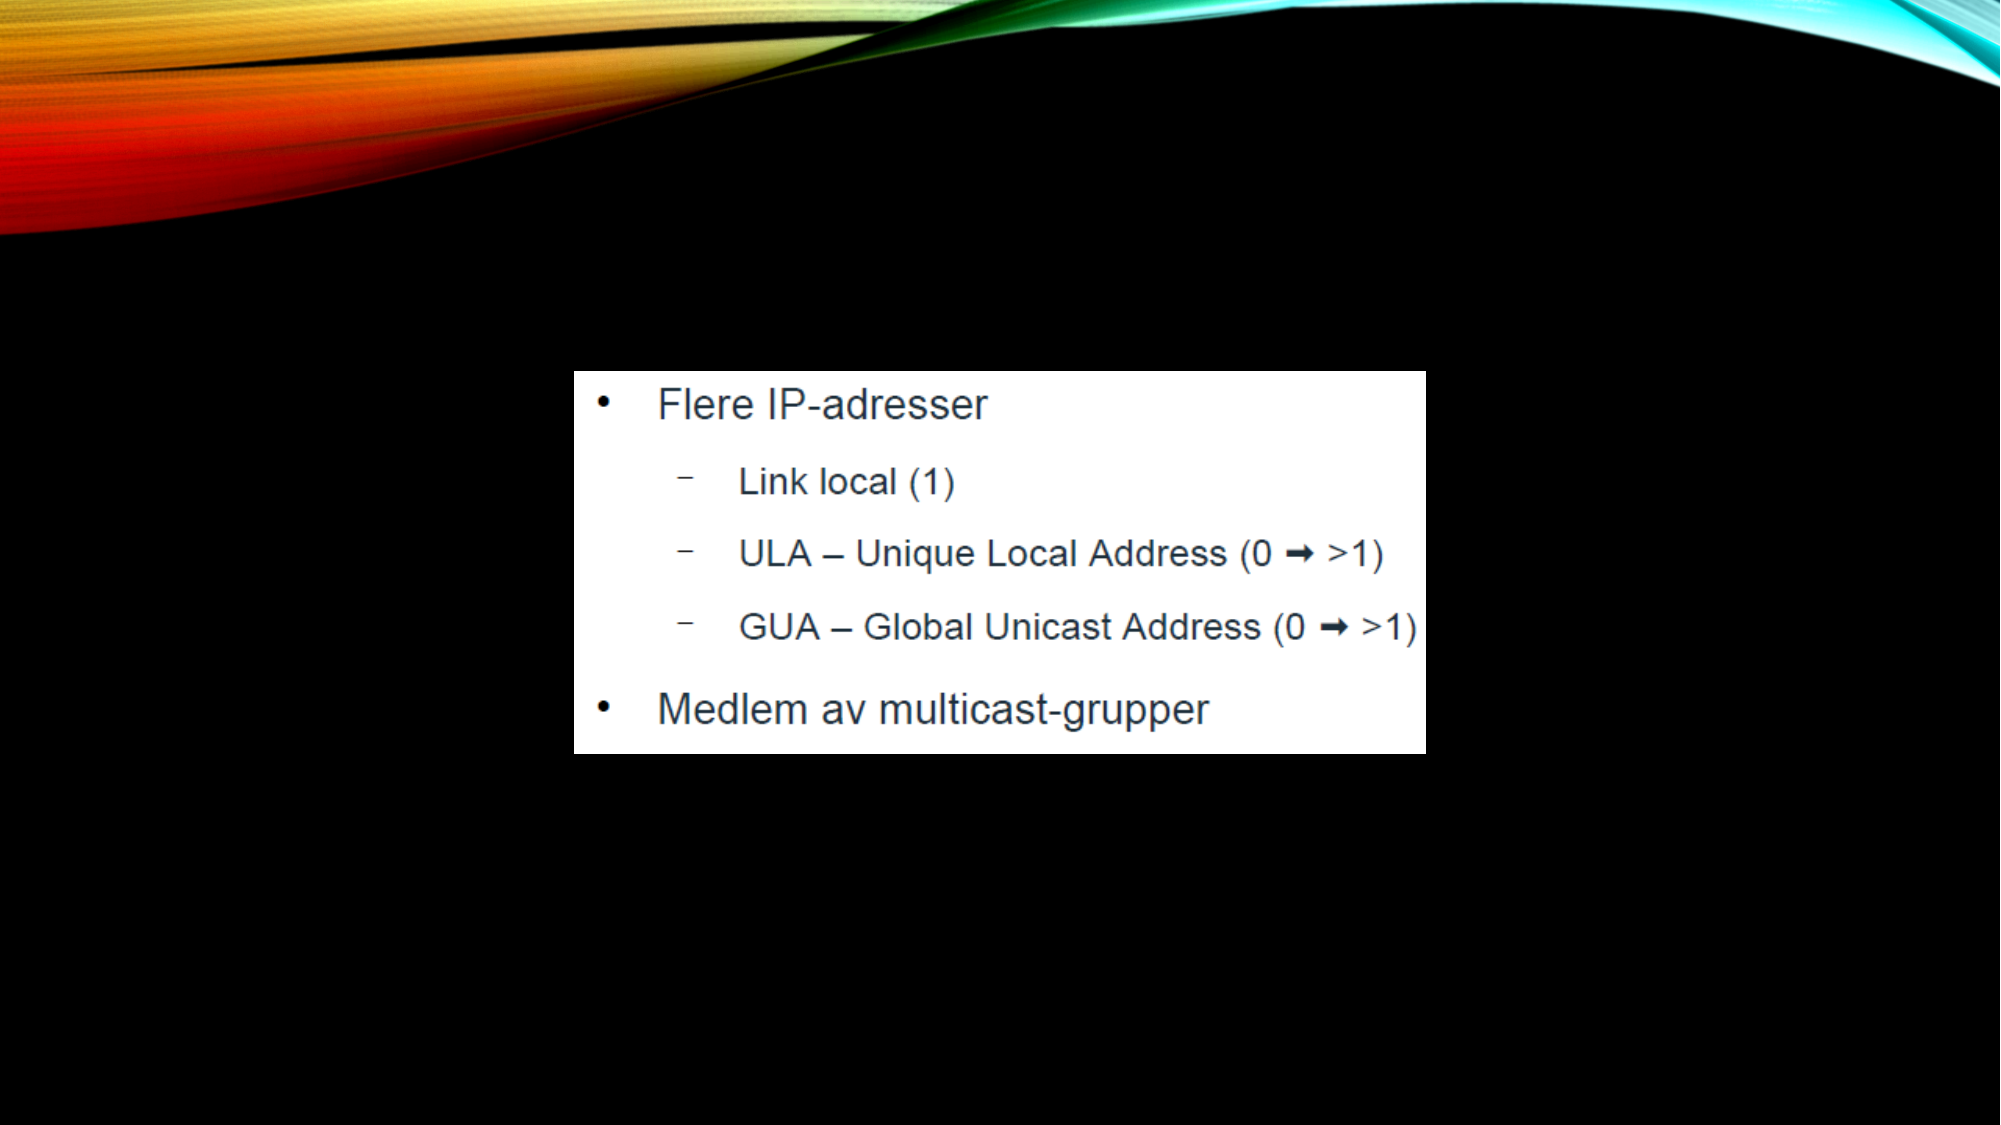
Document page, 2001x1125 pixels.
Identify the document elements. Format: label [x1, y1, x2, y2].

picture [573, 370, 1426, 755]
picture [0, 0, 2000, 237]
